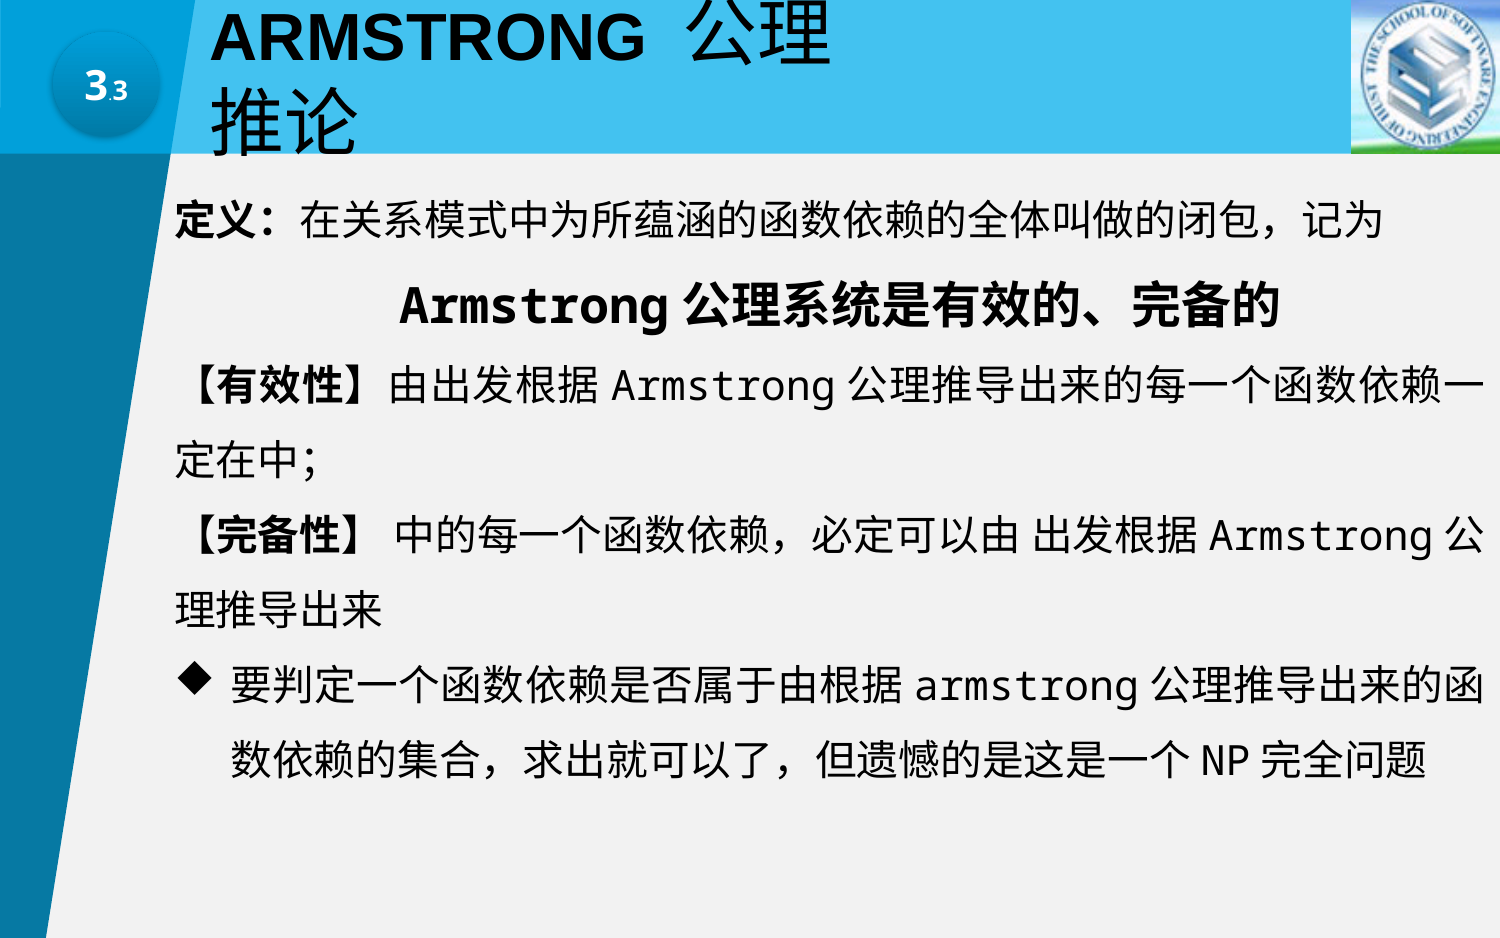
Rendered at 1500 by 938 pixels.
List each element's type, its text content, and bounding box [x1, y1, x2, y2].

text_box ArmstronG 公理推论 [194, 0, 892, 150]
text_box 3.3 [53, 31, 160, 137]
picture [1351, 0, 1500, 154]
